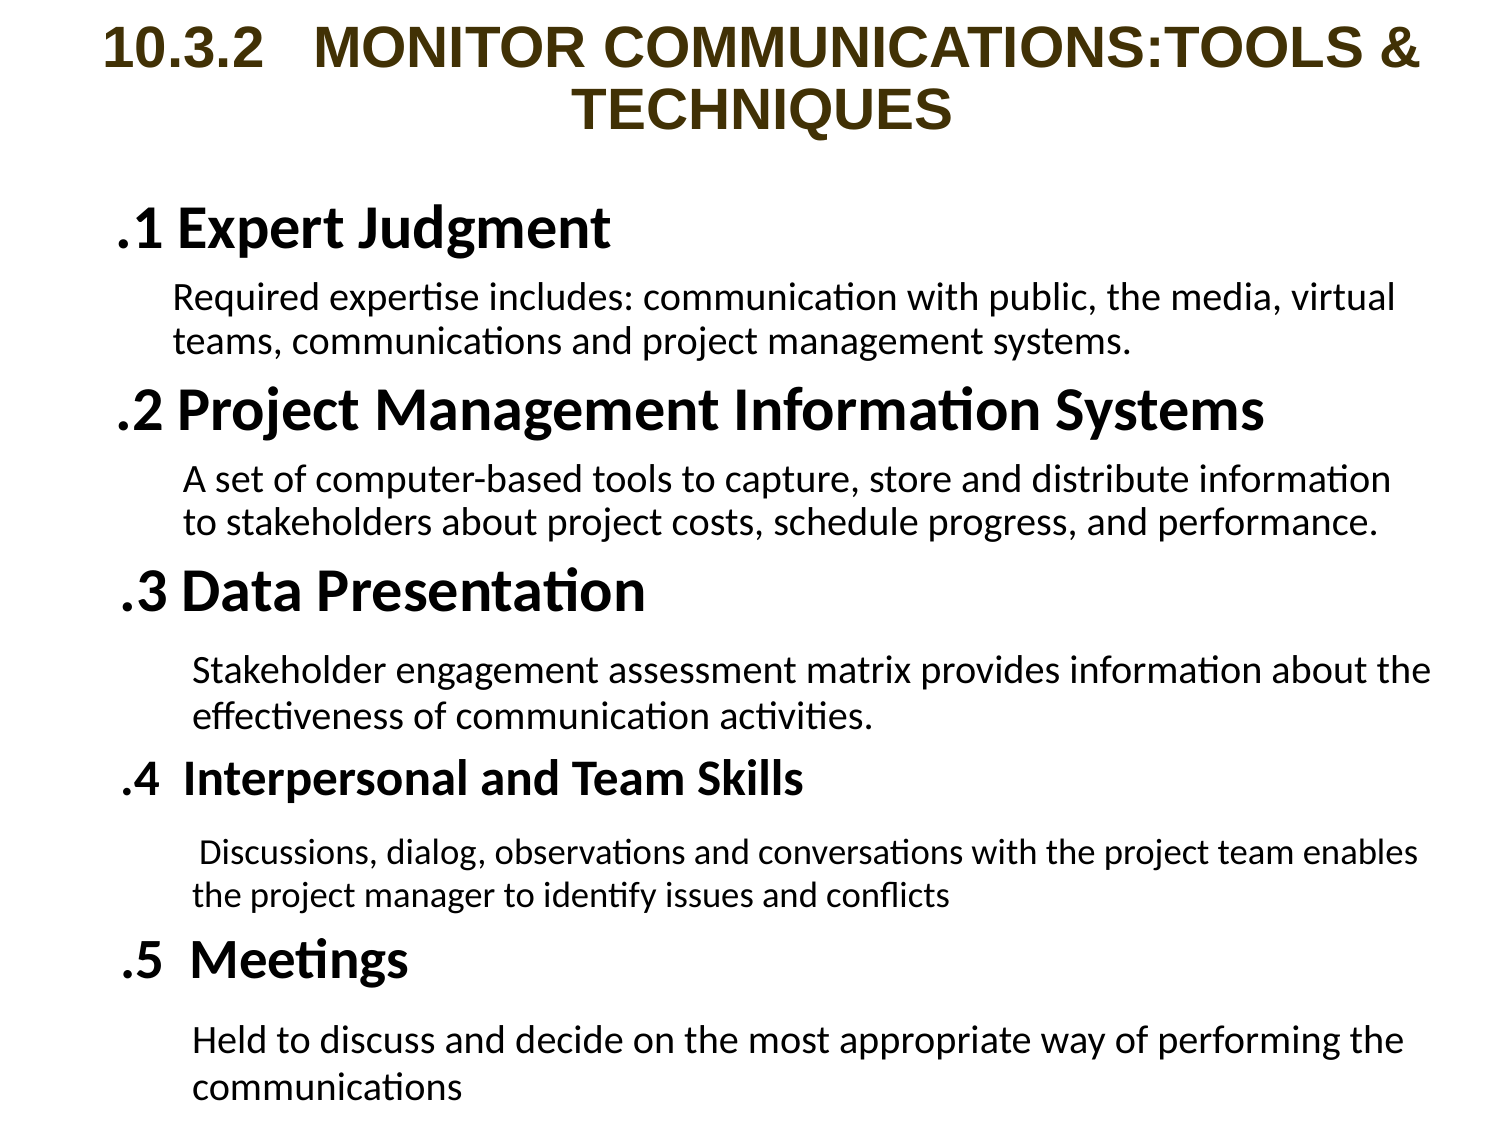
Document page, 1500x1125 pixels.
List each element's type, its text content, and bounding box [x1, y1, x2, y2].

title 10.3.2 MONITOR COMMUNICATIONS:TOOLS & TECHNIQUES [37, 45, 1488, 150]
list .1 Expert Judgment Required expertise includes: communication with public, the media, virtual teams, communications and project management systems. .2 Project Management Information Systems A set of computer-based tools to capture, store and distribute information to stakeholders about project costs, schedule progress, and performance. .3 Data Presentation Stakeholder engagement assessment matrix provides information about the effectiveness of communication activities. .4 Interpersonal and Team Skills Discussions, dialog, observations and conversations with the project team enables the project manager to identify issues and conflicts .5 Meetings Held to discuss and decide on the most appropriate way of performing the communications [87, 187, 1450, 1125]
